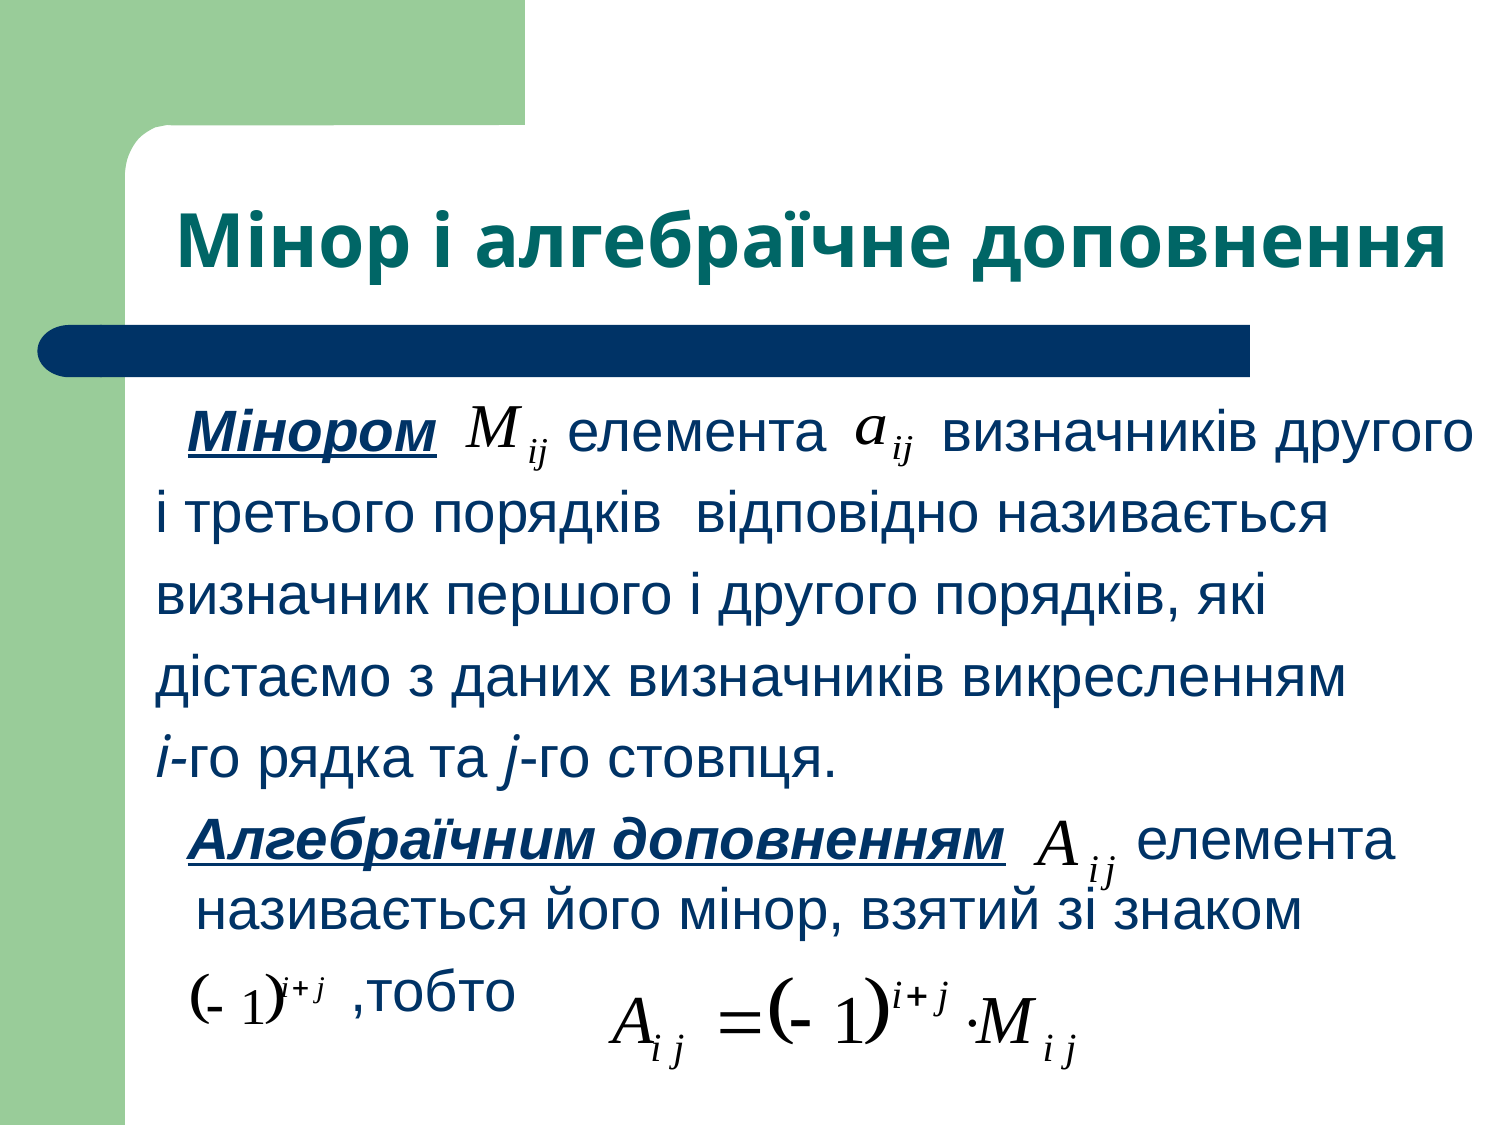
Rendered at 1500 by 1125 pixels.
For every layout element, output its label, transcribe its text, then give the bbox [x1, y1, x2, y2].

list Мінором елемента визначників другого і третього порядків відповідно називається визначник першого і другого порядків, які дістаємо з даних визначників викресленням i-го рядка та j-го стовпця. Алгебраїчним доповненням елемента називається його мінор, взятий зі знаком ,тобто [123, 385, 1500, 538]
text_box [596, 963, 1093, 1084]
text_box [844, 385, 930, 480]
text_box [454, 385, 562, 485]
list Мінором елемента визначників другого і третього порядків відповідно називається визначник першого і другого порядків, які дістаємо з даних визначників викресленням i-го рядка та j-го стовпця. Алгебраїчним доповненням елемента називається його мінор, взятий зі знаком ,тобто [123, 543, 1500, 1125]
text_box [1021, 798, 1128, 905]
title Мінор і алгебраїчне доповнення [125, 125, 1500, 291]
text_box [182, 963, 337, 1046]
